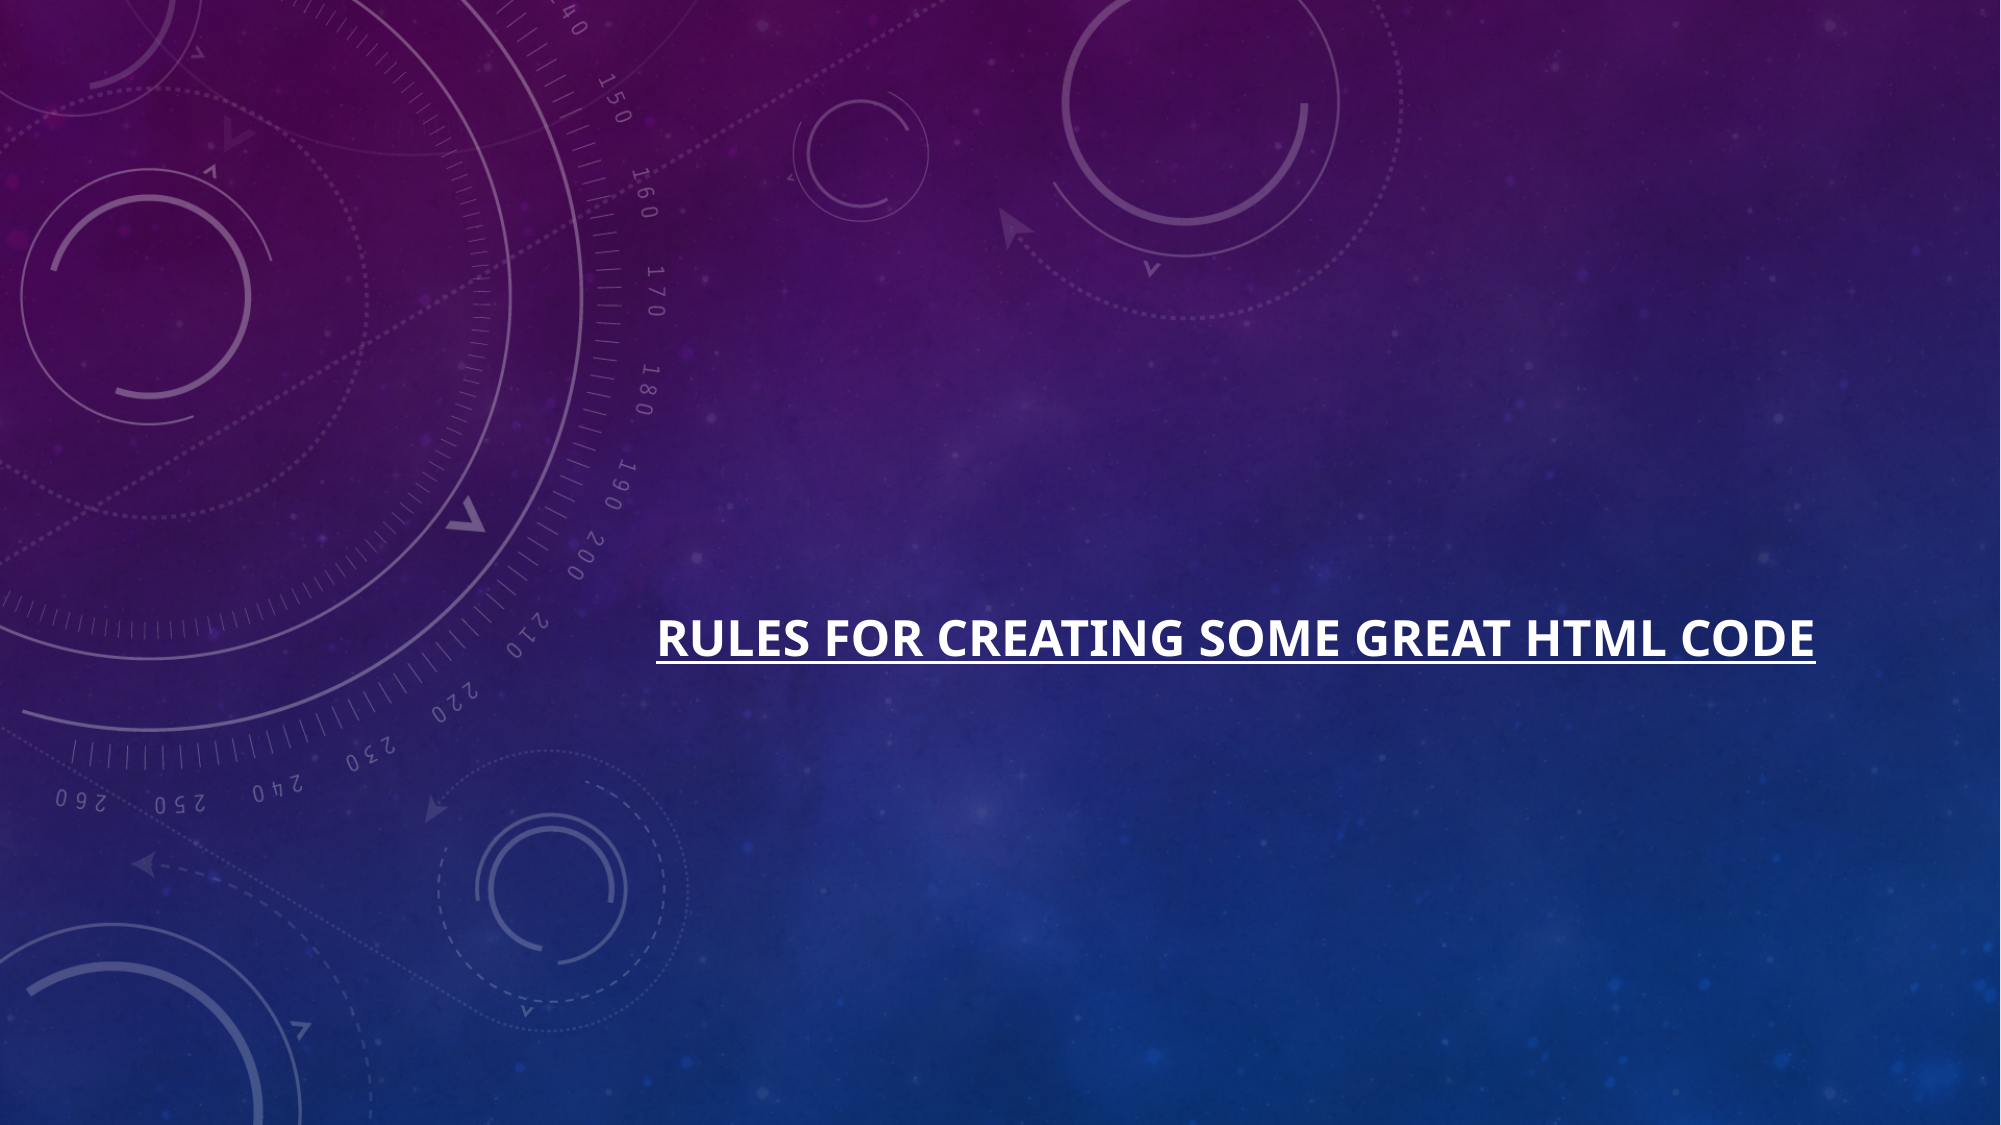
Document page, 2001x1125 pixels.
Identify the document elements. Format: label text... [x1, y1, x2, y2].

picture [0, 0, 2001, 1125]
title Rules for Creating some great HTML code [522, 322, 1831, 720]
